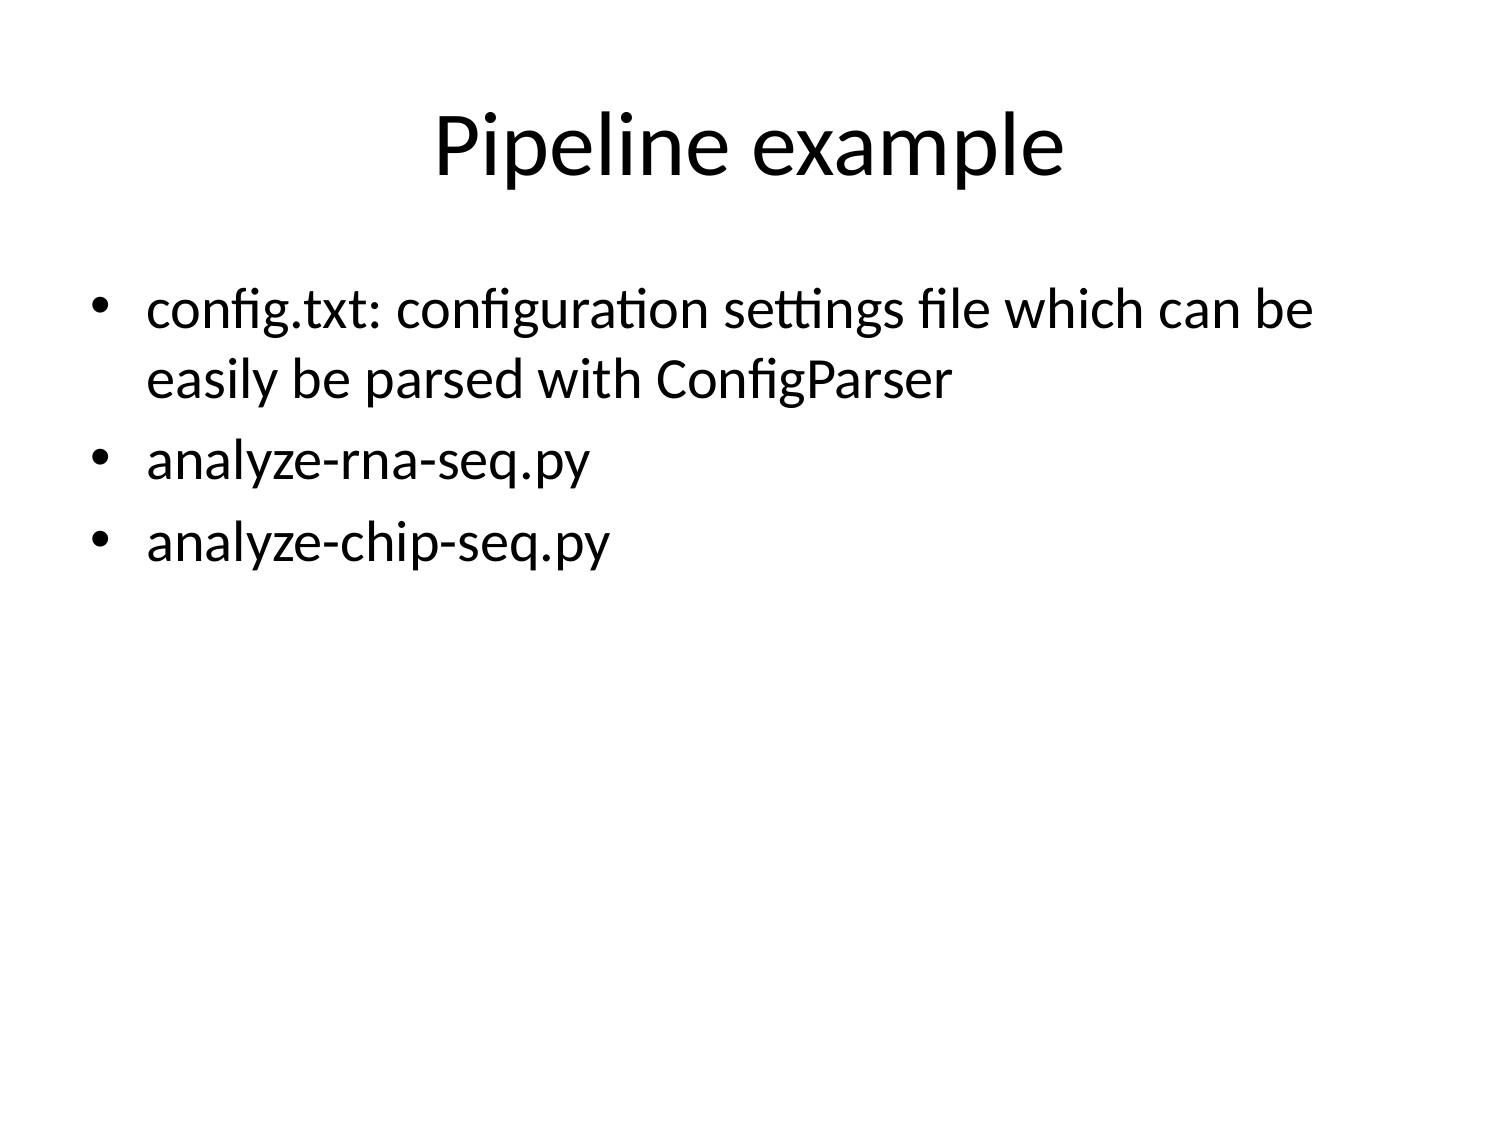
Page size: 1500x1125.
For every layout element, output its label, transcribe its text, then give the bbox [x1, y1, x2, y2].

list config.txt: configuration settings file which can be easily be parsed with ConfigParser analyze-rna-seq.py analyze-chip-seq.py [75, 262, 1425, 1005]
title Pipeline example [75, 45, 1425, 233]
